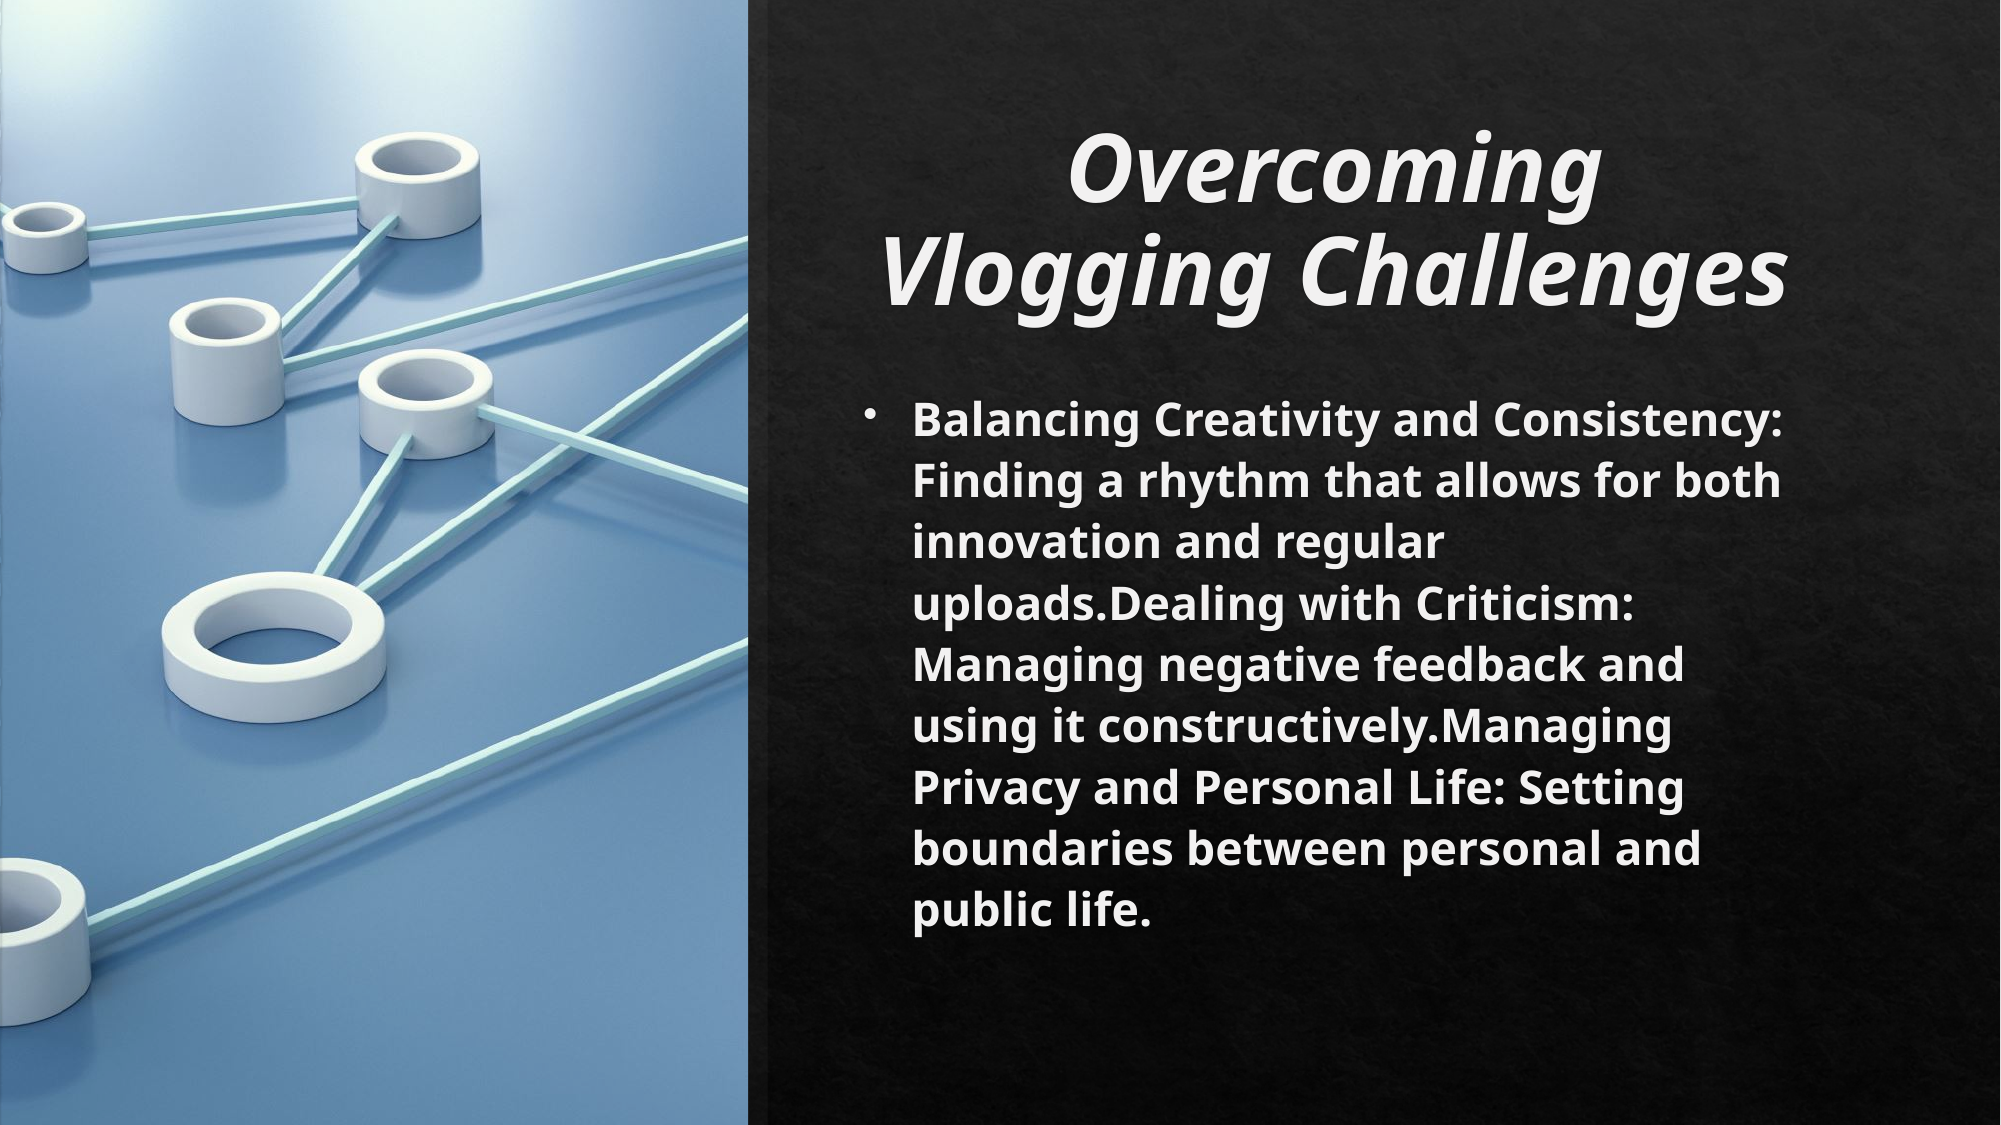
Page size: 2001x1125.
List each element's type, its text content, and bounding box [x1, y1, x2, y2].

picture [0, 0, 768, 1125]
title Overcoming Vlogging Challenges [844, 99, 1825, 347]
list Balancing Creativity and Consistency: Finding a rhythm that allows for both innovation and regular uploads.Dealing with Criticism: Managing negative feedback and using it constructively.Managing Privacy and Personal Life: Setting boundaries between personal and public life. [844, 375, 1825, 946]
text_box [774, 0, 2000, 1125]
